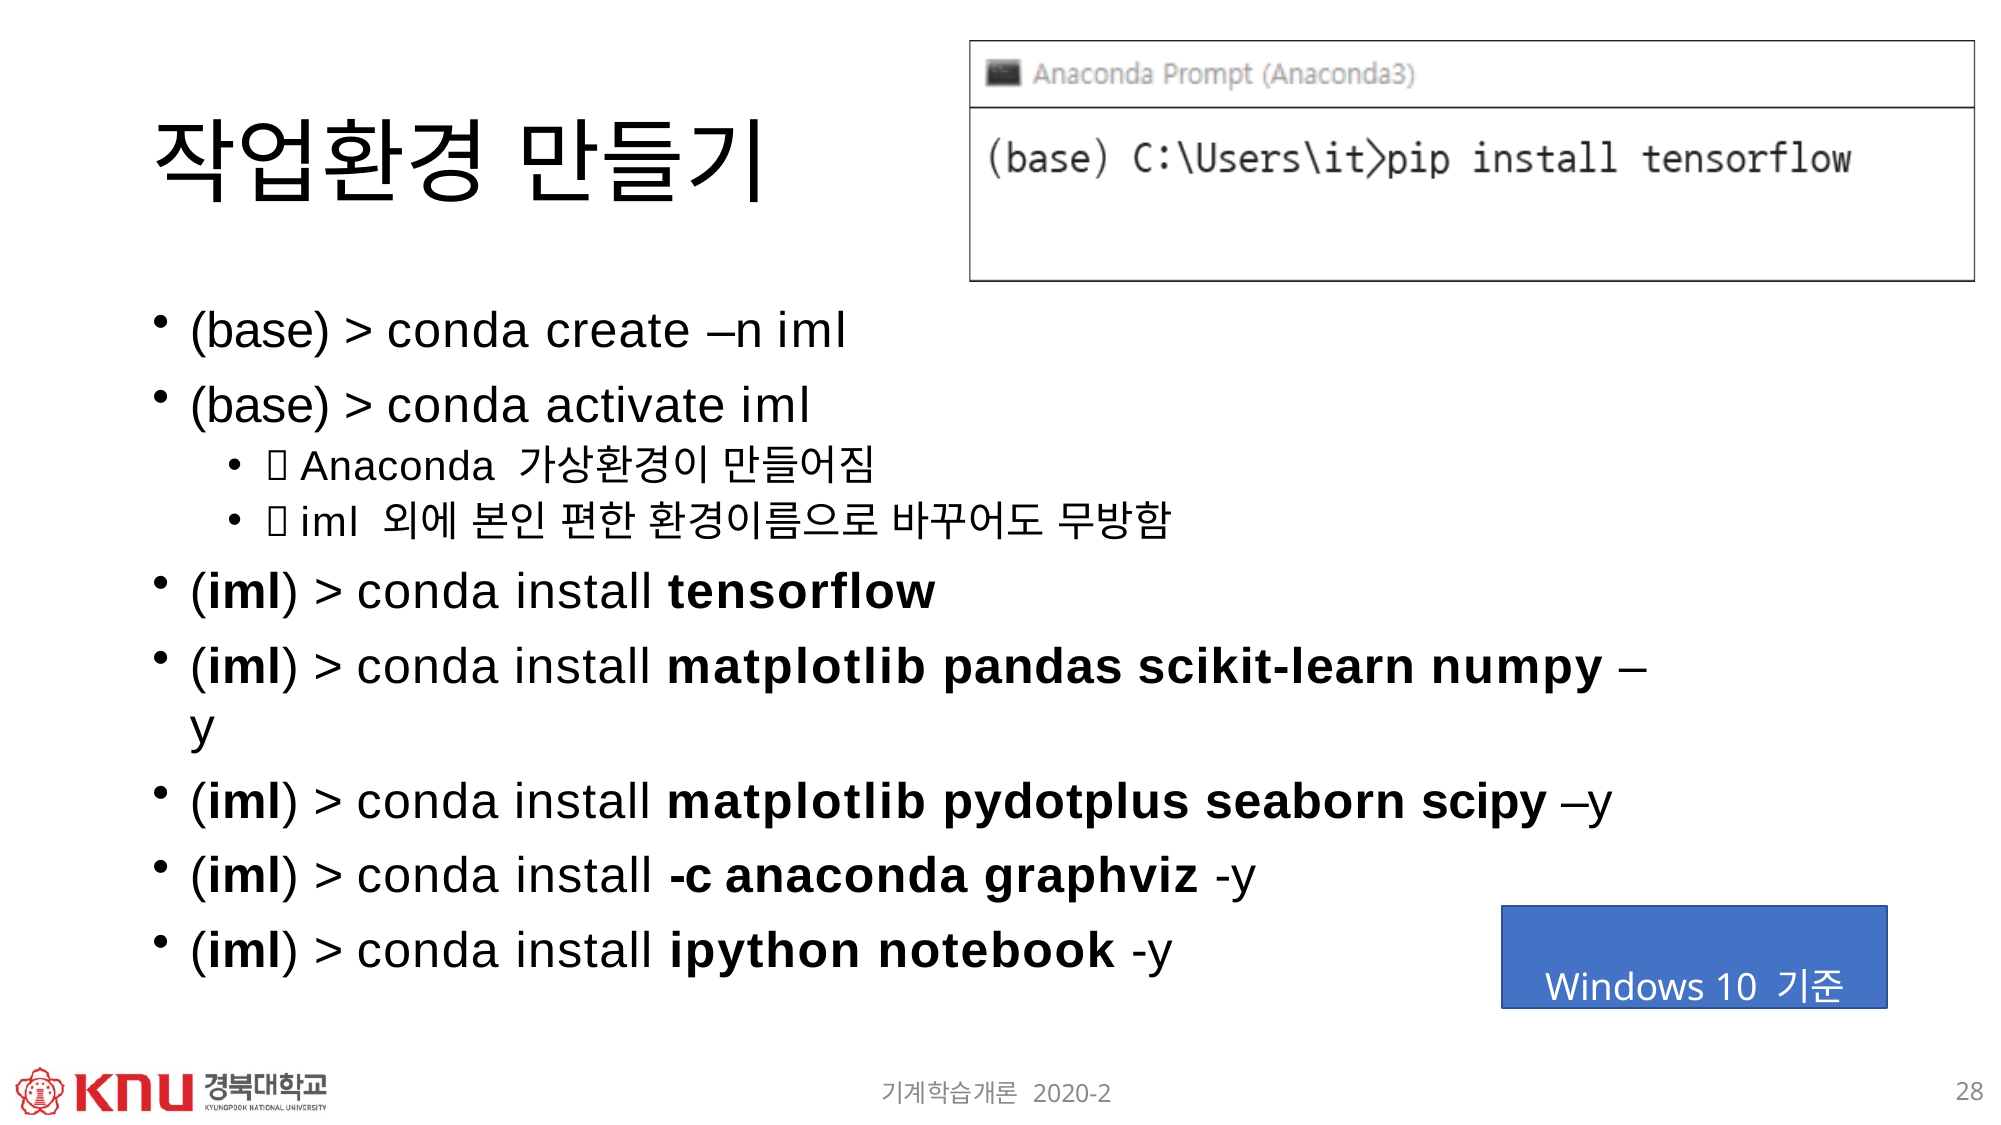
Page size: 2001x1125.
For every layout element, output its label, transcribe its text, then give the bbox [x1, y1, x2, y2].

text_box Windows 10 기준 [1502, 906, 1887, 1008]
text_box (base) > conda create –n iml (base) > conda activate iml  Anaconda 가상환경이 만들어짐  iml 외에 본인 편한 환경이름으로 바꾸어도 무방함 (iml) > conda install tensorflow (iml) > conda install matplotlib pandas scikit-learn numpy –y (iml) > conda install matplotlib pydotplus seaborn scipy –y (iml) > conda install -c anaconda graphviz -y (iml) > conda install ipython notebook -y [150, 280, 1670, 978]
footer 기계학습개론 2020-2 [878, 1073, 1121, 1125]
text_box [969, 40, 1976, 282]
picture [15, 1067, 327, 1115]
title 작업환경 만들기 [150, 101, 821, 280]
slide_number 28 [1949, 1071, 1990, 1125]
